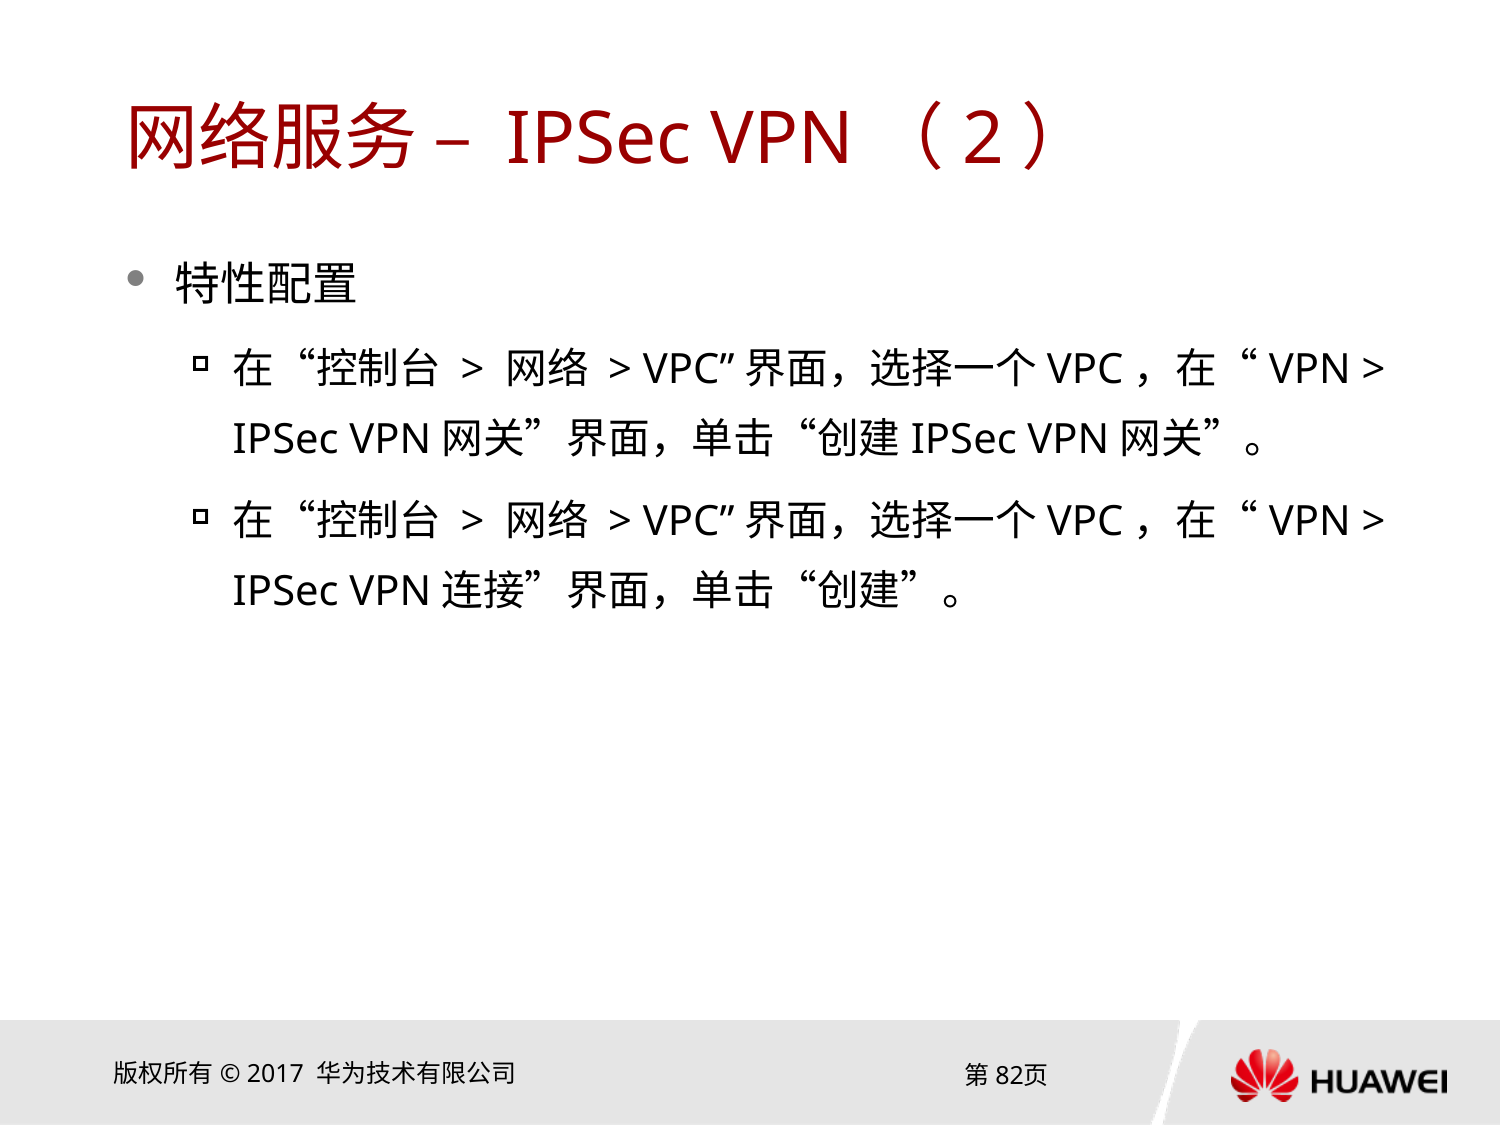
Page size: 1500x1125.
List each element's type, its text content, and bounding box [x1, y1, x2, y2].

picture [0, 1020, 1500, 1125]
list 特性配置 在“控制台 > 网络 > VPC”界面，选择一个VPC，在“VPN > IPSec VPN网关”界面，单击“创建IPSec VPN网关”。 在“控制台 > 网络 > VPC”界面，选择一个VPC，在“VPN > IPSec VPN连接”界面，单击“创建”。 [111, 225, 1412, 870]
title 网络服务 – IPSec VPN（2） [111, 63, 1412, 207]
